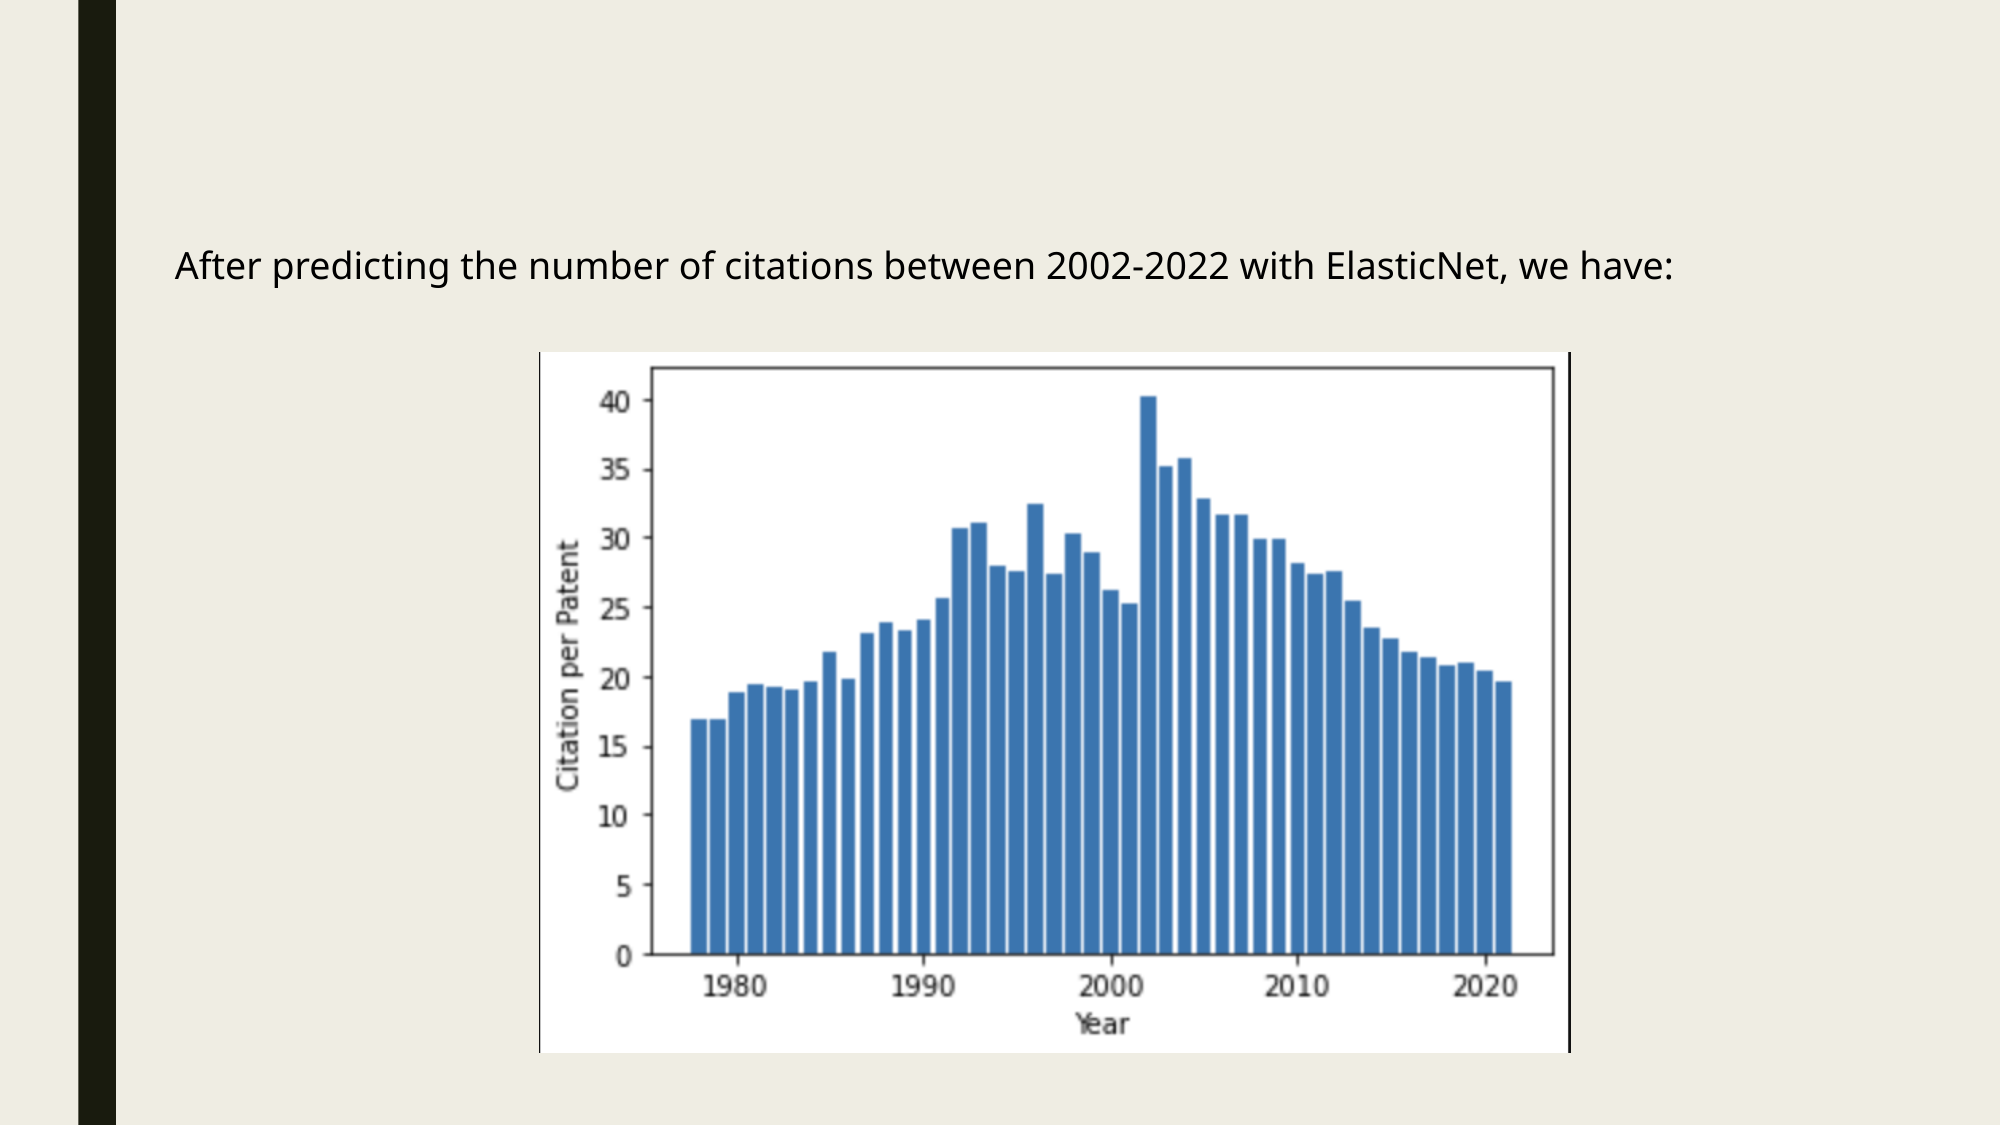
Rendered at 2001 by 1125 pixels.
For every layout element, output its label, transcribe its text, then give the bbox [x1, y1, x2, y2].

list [539, 352, 1571, 1053]
text_box After predicting the number of citations between 2002-2022 with ElasticNet, we have: [159, 234, 1690, 295]
